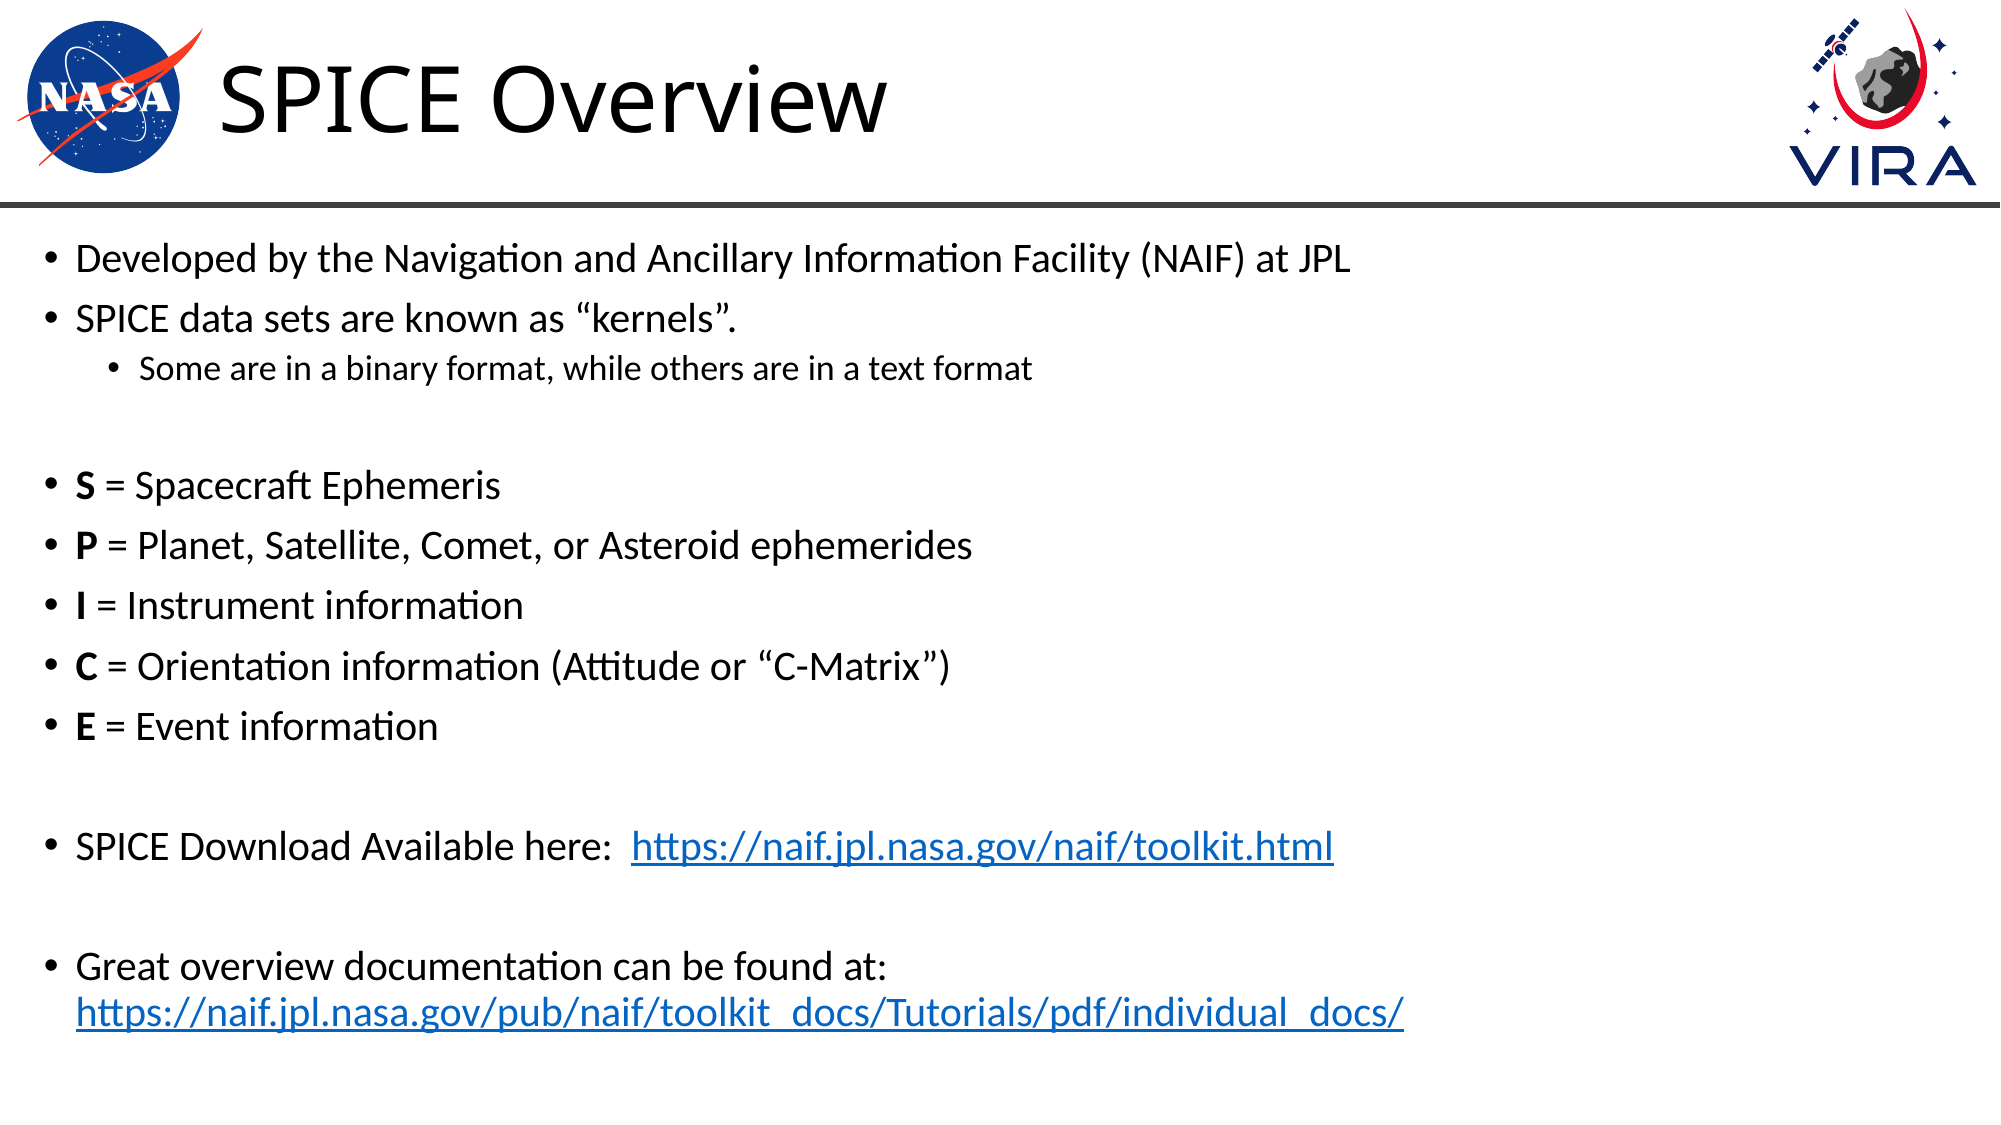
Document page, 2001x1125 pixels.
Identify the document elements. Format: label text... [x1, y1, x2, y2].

picture [0, 0, 304, 194]
list Developed by the Navigation and Ancillary Information Facility (NAIF) at JPL SPICE data sets are known as “kernels”. Some are in a binary format, while others are in a text format S = Spacecraft Ephemeris P = Planet, Satellite, Comet, or Asteroid ephemerides I = Instrument information C = Orientation information (Attitude or “C-Matrix”) E = Event information SPICE Download Available here: https://naif.jpl.nasa.gov/naif/toolkit.html Great overview documentation can be found at: https://naif.jpl.nasa.gov/pub/naif/toolkit_docs/Tutorials/pdf/individual_docs/ [28, 229, 1947, 1053]
title SPICE Overview [203, 16, 1760, 189]
picture [1789, 6, 1977, 186]
